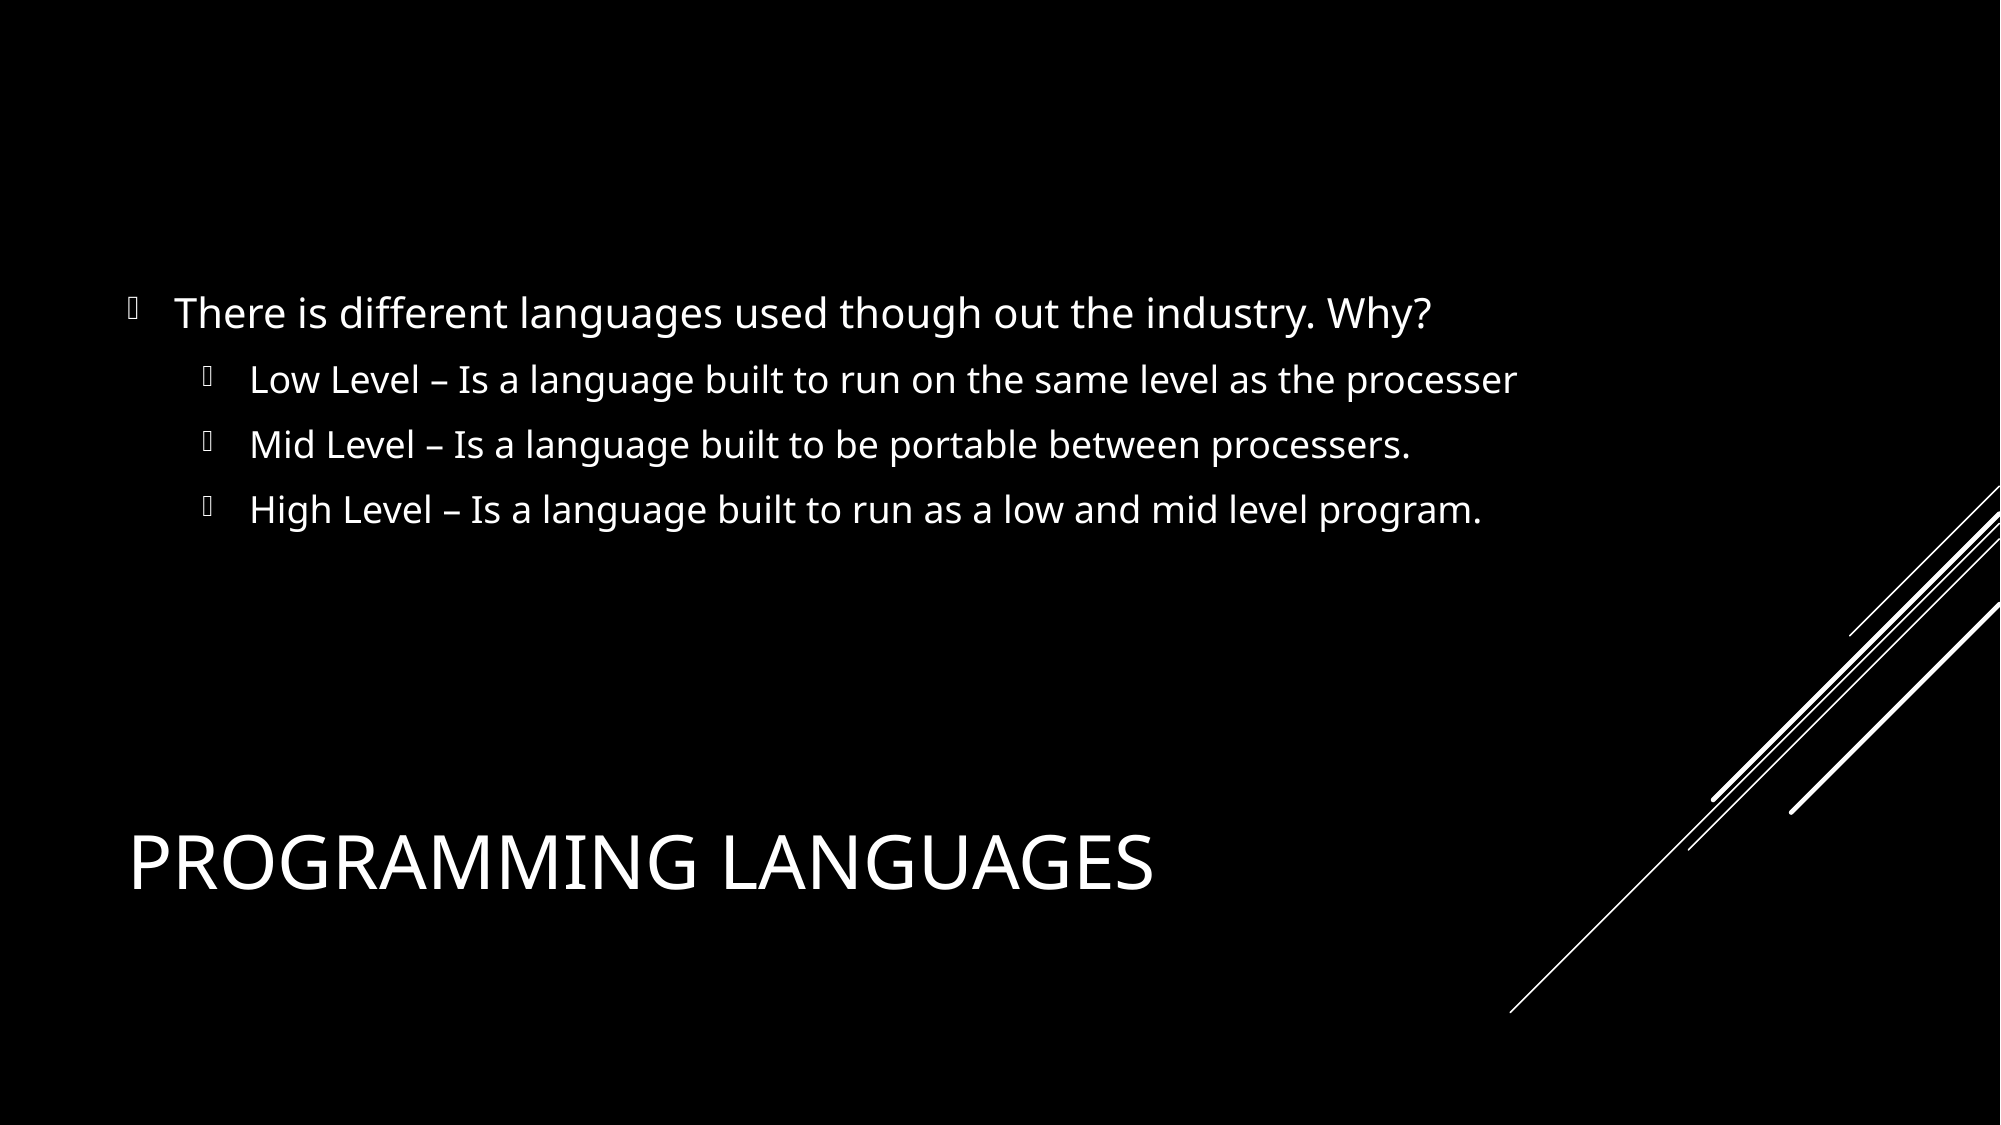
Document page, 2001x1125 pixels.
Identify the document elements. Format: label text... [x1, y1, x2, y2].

title Programming Languages [112, 736, 1513, 984]
list There is different languages used though out the industry. Why? Low Level – Is a language built to run on the same level as the processer Mid Level – Is a language built to be portable between processers. High Level – Is a language built to run as a low and mid level program. [112, 112, 1684, 706]
